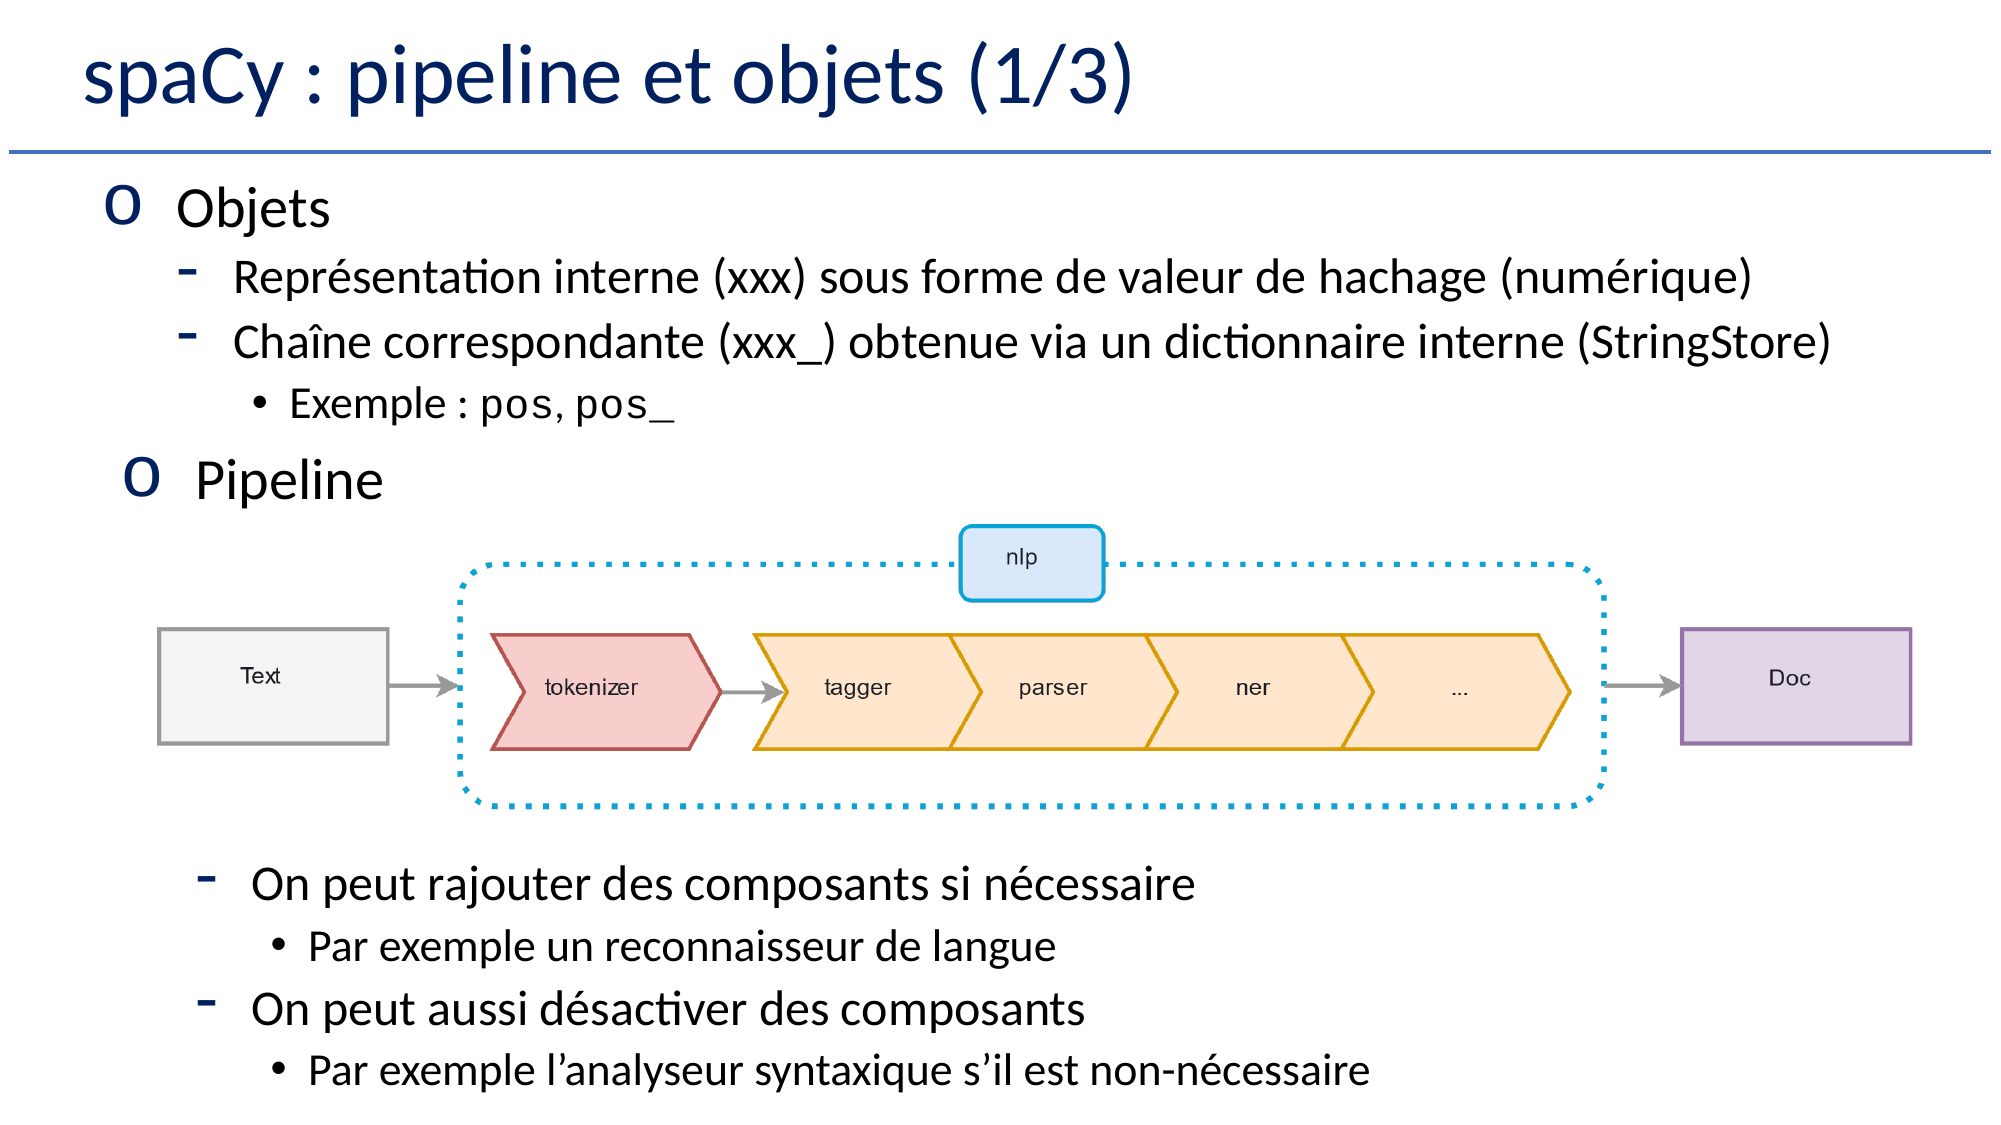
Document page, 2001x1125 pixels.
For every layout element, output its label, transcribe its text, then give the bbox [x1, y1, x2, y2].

list Objets Représentation interne (xxx) sous forme de valeur de hachage (numérique) Chaîne correspondante (xxx_) obtenue via un dictionnaire interne (StringStore) Exemple : pos, pos_ Pipeline On peut rajouter des composants si nécessaire Par exemple un reconnaisseur de langue On peut aussi désactiver des composants Par exemple l’analyseur syntaxique s’il est non-nécessaire [86, 169, 1927, 1125]
picture [156, 524, 1914, 905]
picture [963, 529, 1101, 598]
title spaCy : pipeline et objets (1/3) [67, 22, 1946, 131]
